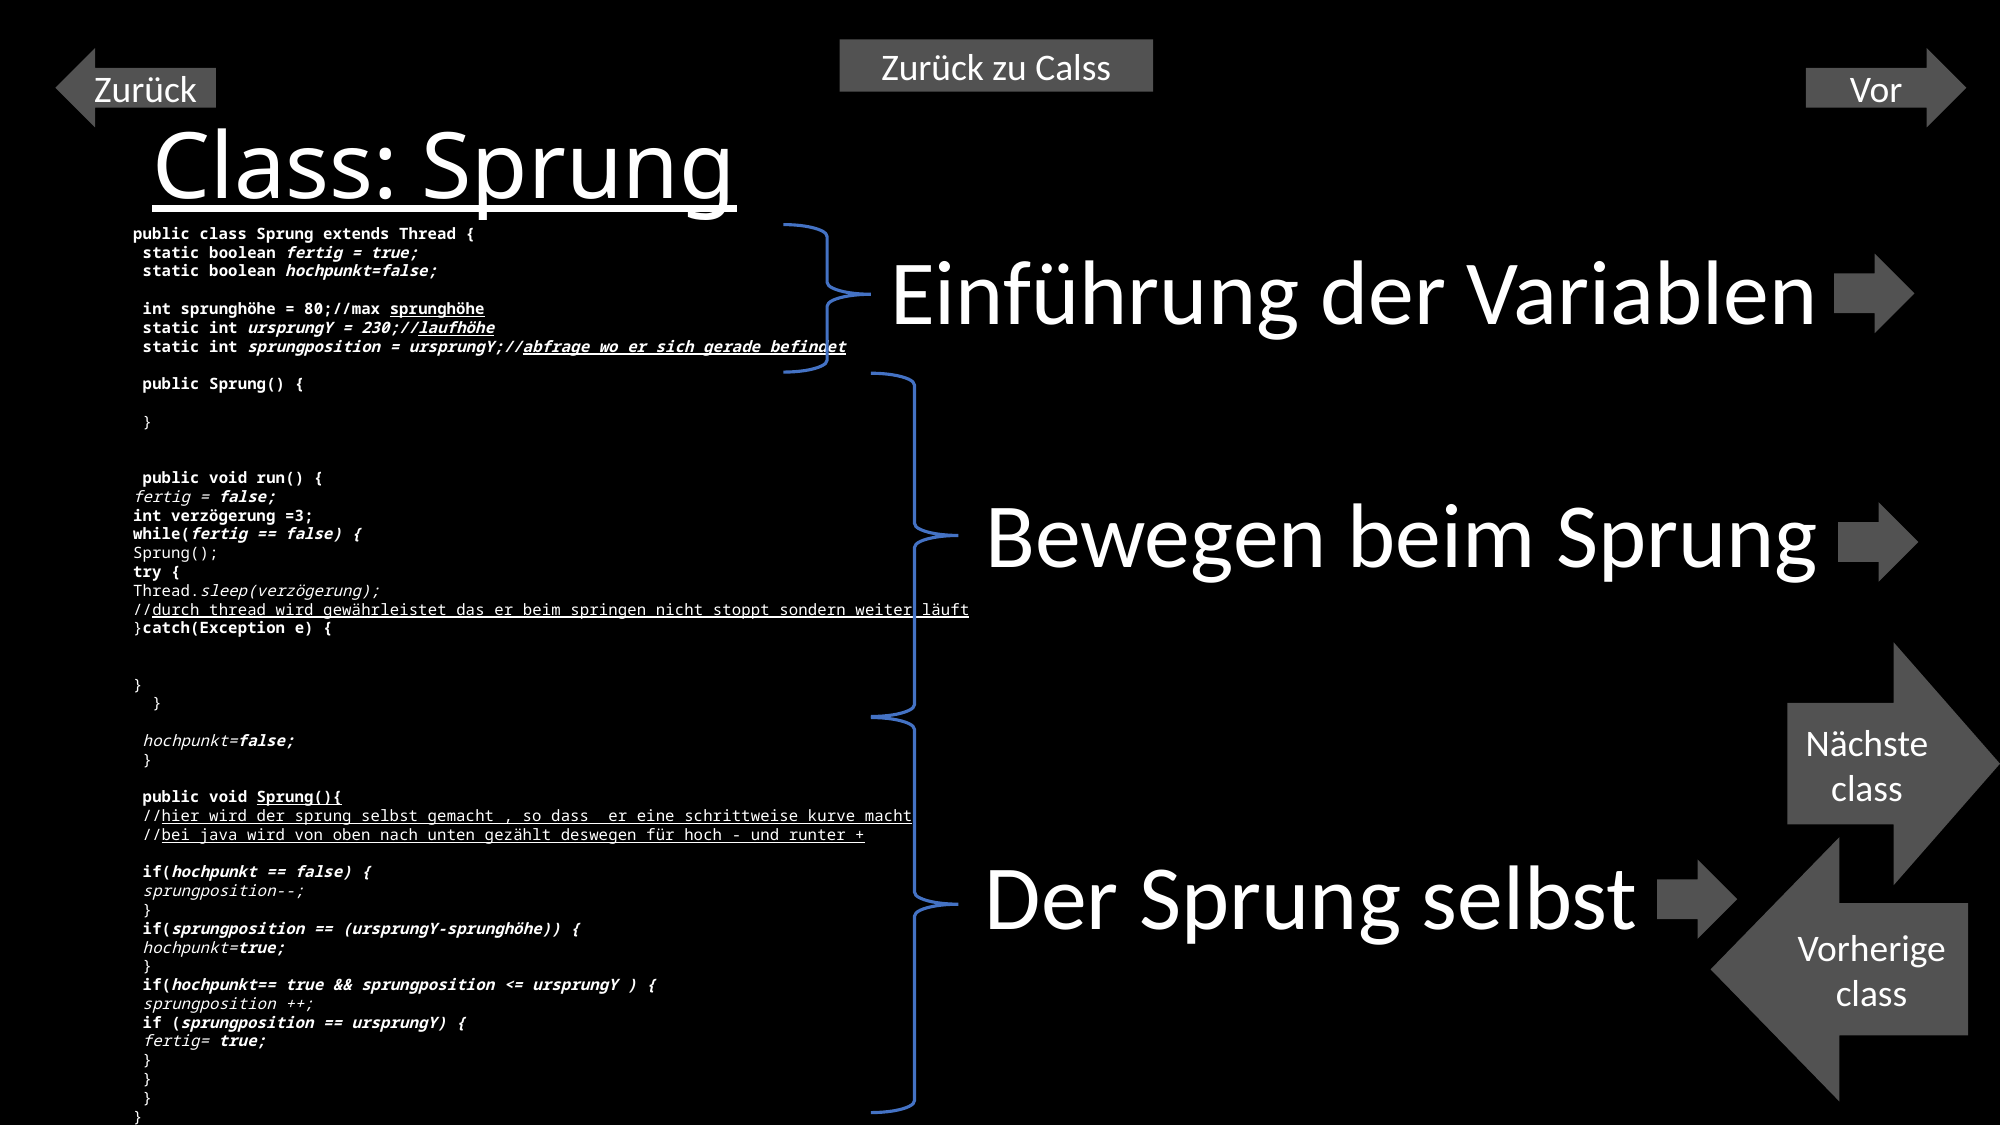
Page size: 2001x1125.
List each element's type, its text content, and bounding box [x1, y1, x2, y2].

text_box [870, 715, 959, 1115]
text_box public class Sprung extends Thread { static boolean fertig = true; static boolean hochpunkt=false; int sprunghöhe = 80;//max sprunghöhe static int ursprungY = 230;//laufhöhe static int sprungposition = ursprungY;//abfrage wo er sich gerade befindet public Sprung() { } public void run() { fertig = false; int verzögerung =3; while(fertig == false) { Sprung(); try { Thread.sleep(verzögerung); //durch thread wird gewährleistet das er beim springen nicht stoppt sondern weiter läuft }catch(Exception e) { } } hochpunkt=false; } public void Sprung(){ //hier wird der sprung selbst gemacht , so dass er eine schrittweise kurve macht //bei java wird von oben nach unten gezählt deswegen für hoch - und runter + if(hochpunkt == false) { sprungposition--; } if(sprungposition == (ursprungY-sprunghöhe)) { hochpunkt=true; } if(hochpunkt== true && sprungposition <= ursprungY ) { sprungposition ++; if (sprungposition == ursprungY) { fertig= true; } } } } [118, 216, 1119, 1125]
text_box [1834, 253, 1915, 334]
text_box Zurück zu Calss [839, 39, 1154, 92]
text_box Vorherige class [1710, 837, 1969, 1102]
text_box Zurück [55, 48, 216, 128]
text_box Nächste class [1787, 642, 2000, 886]
text_box [783, 223, 871, 374]
text_box Der Sprung selbst [969, 830, 1654, 955]
text_box Bewegen beim Sprung [970, 468, 1835, 594]
text_box [870, 371, 959, 717]
text_box [1657, 859, 1738, 939]
text_box Vor [1805, 48, 1967, 128]
title Class: Sprung [137, 59, 1863, 273]
text_box Einführung der Variablen [875, 225, 1834, 351]
text_box [1838, 502, 1919, 582]
